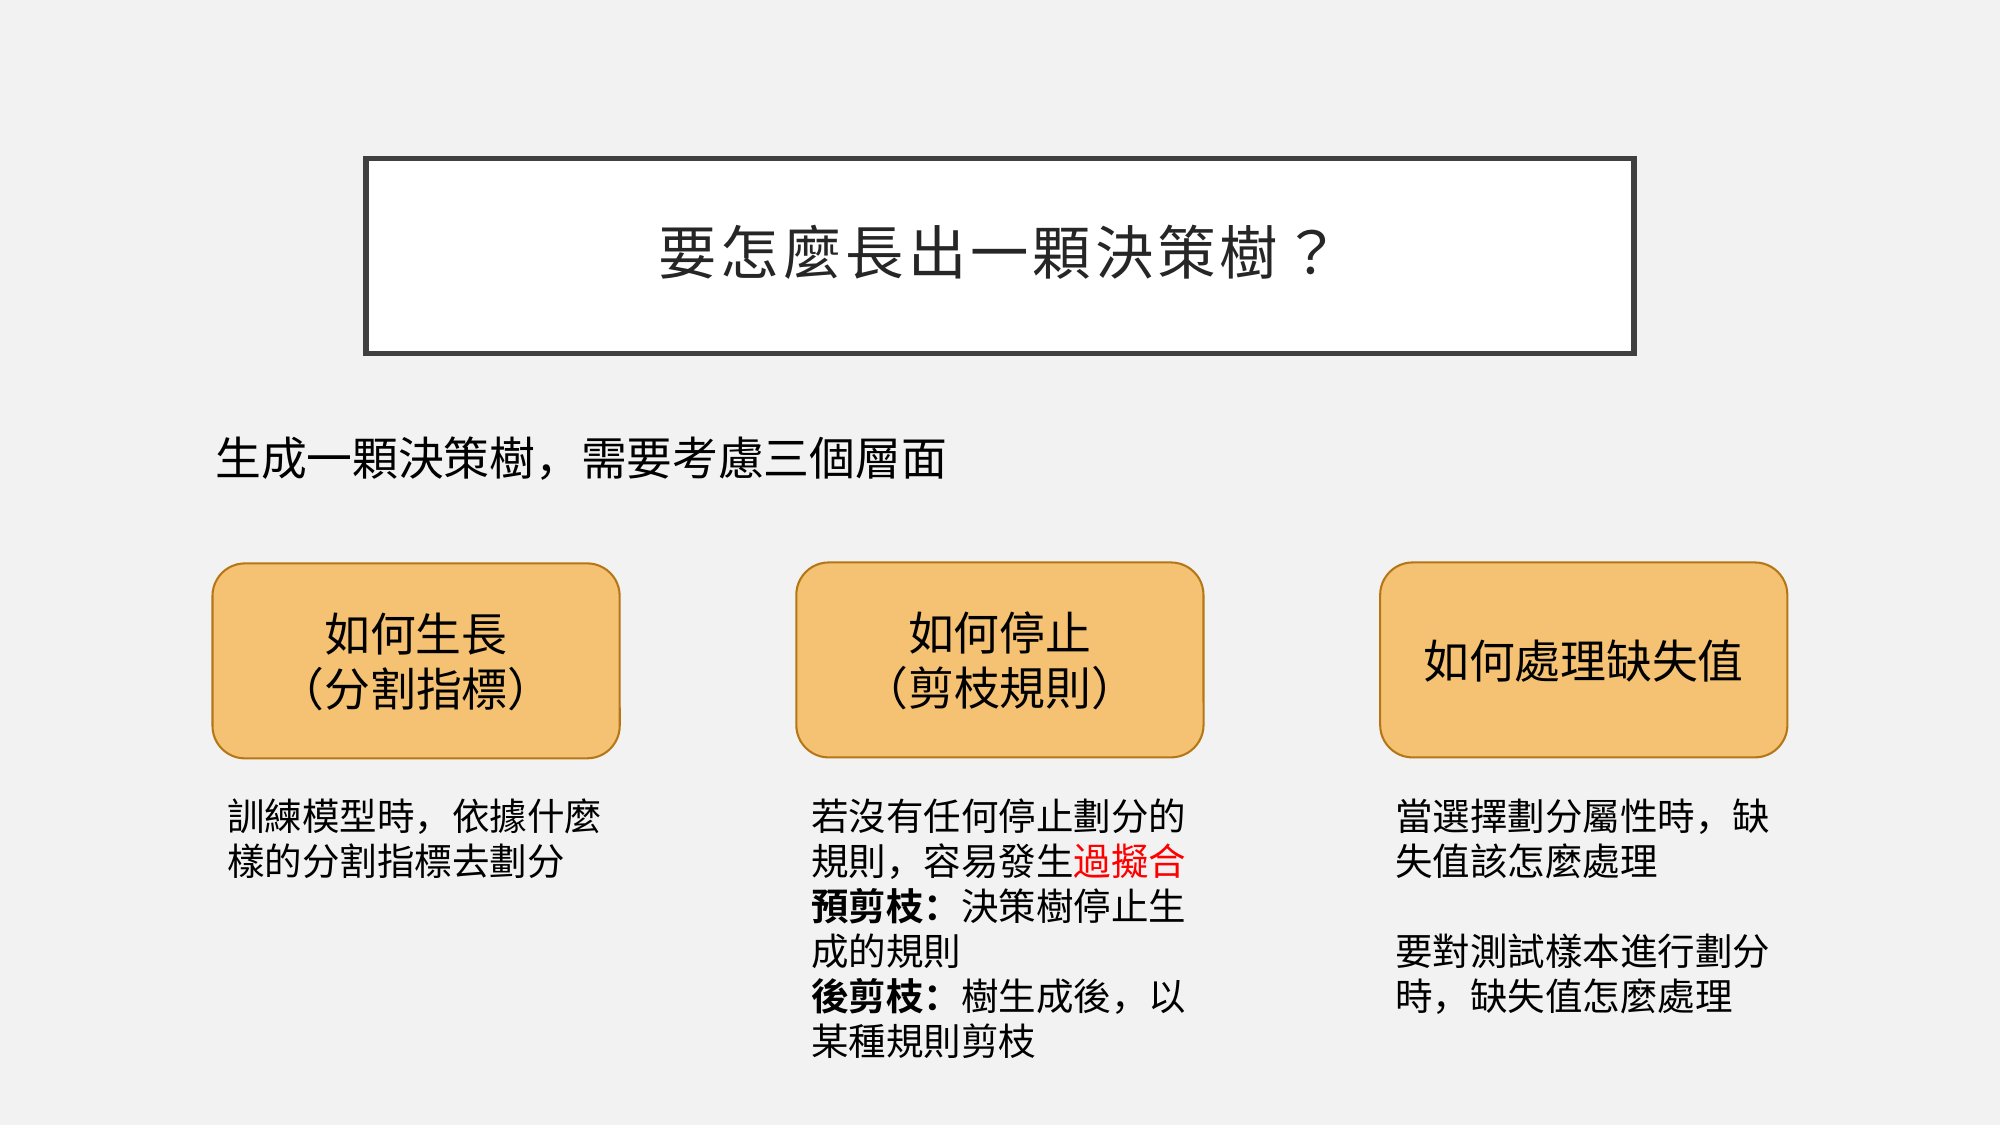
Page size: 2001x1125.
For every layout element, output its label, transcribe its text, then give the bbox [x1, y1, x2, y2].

text_box 如何生長 （分割指標） [211, 562, 621, 760]
text_box 生成一顆決策樹，需要考慮三個層面 [200, 422, 1469, 492]
text_box 訓練模型時，依據什麼樣的分割指標去劃分 [212, 785, 620, 891]
text_box 當選擇劃分屬性時，缺失值該怎麼處理 要對測試樣本進行劃分時，缺失值怎麼處理 [1380, 785, 1788, 1026]
text_box 若沒有任何停止劃分的規則，容易發生過擬合 預剪枝：決策樹停止生成的規則 後剪枝：樹生成後，以某種規則剪枝 [796, 785, 1204, 1071]
title 要怎麼長出一顆決策樹？ [363, 156, 1637, 356]
text_box 如何停止 （剪枝規則） [795, 561, 1205, 759]
text_box 如何處理缺失值 [1379, 561, 1789, 759]
